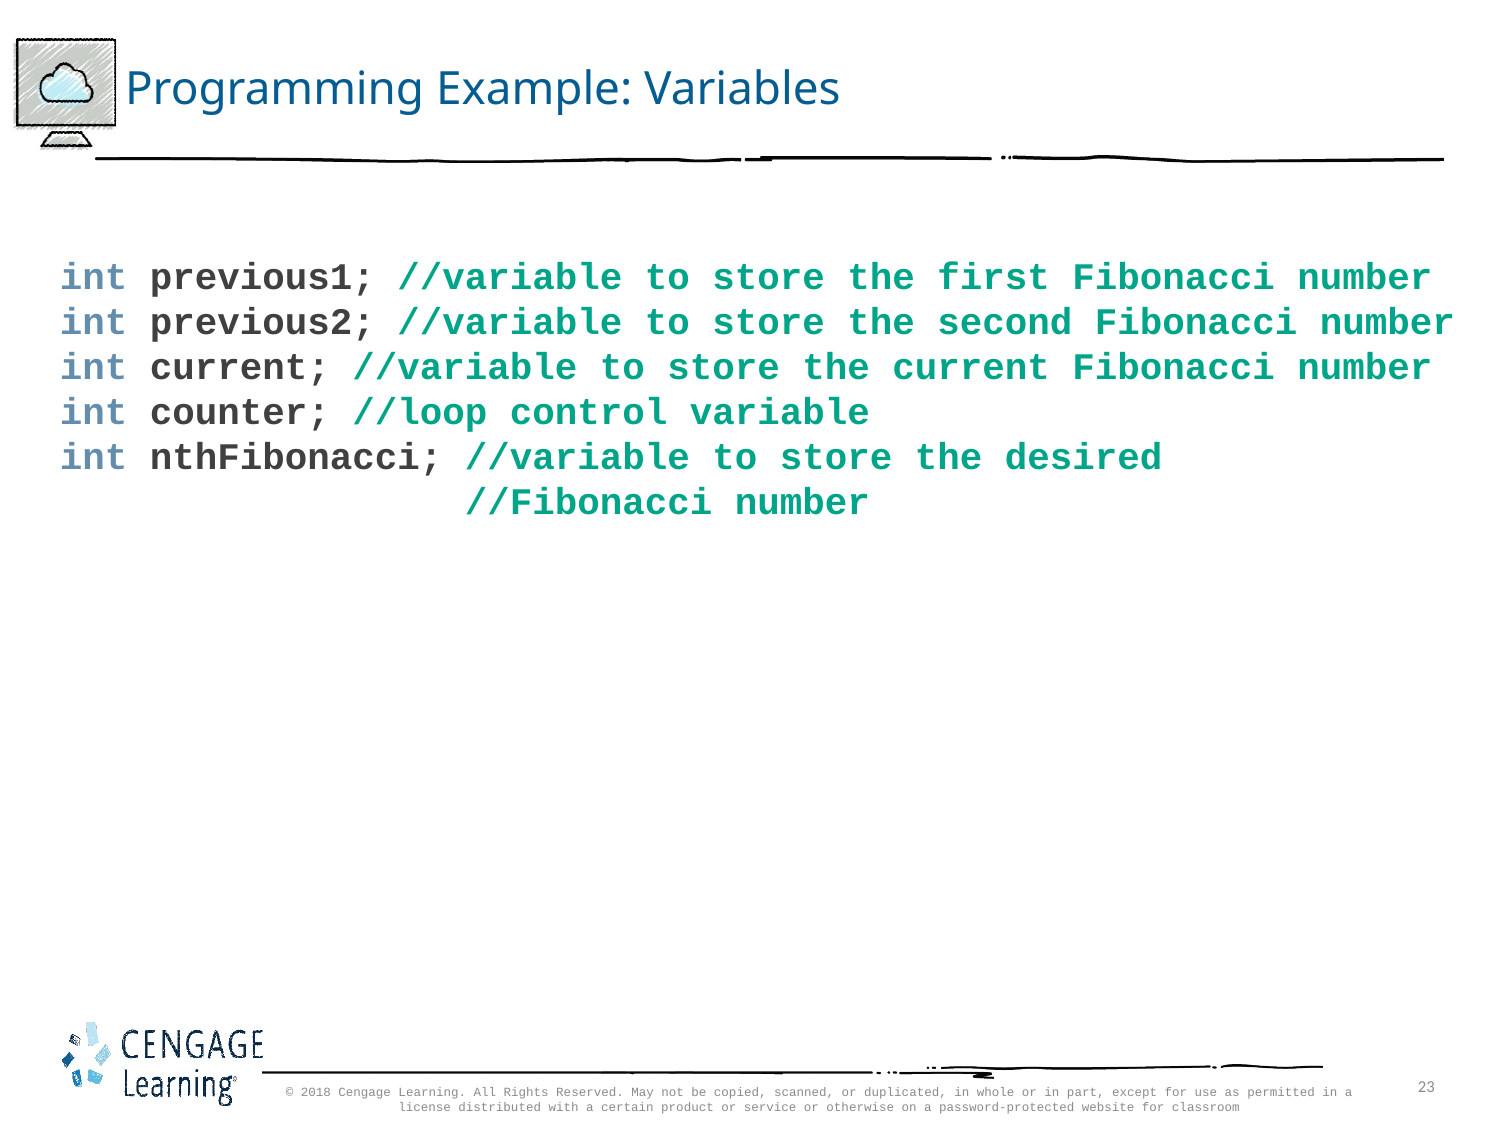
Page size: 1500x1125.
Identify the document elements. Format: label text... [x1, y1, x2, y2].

picture [13, 36, 117, 151]
title Programming Example: Variables [125, 66, 1442, 116]
picture [62, 1022, 1323, 1106]
footer © 2018 Cengage Learning. All Rights Reserved. May not be copied, scanned, or duplicated, in whole or in part, except for use as permitted in a license distributed with a certain product or service or otherwise on a password-protected website for classroom [262, 1079, 1375, 1120]
picture [95, 155, 1444, 163]
list int previous1; //variable to store the first Fibonacci number int previous2; //variable to store the second Fibonacci number int current; //variable to store the current Fibonacci number int counter; //loop control variable int nthFibonacci; //variable to store the desired //Fibonacci number [59, 252, 1475, 525]
